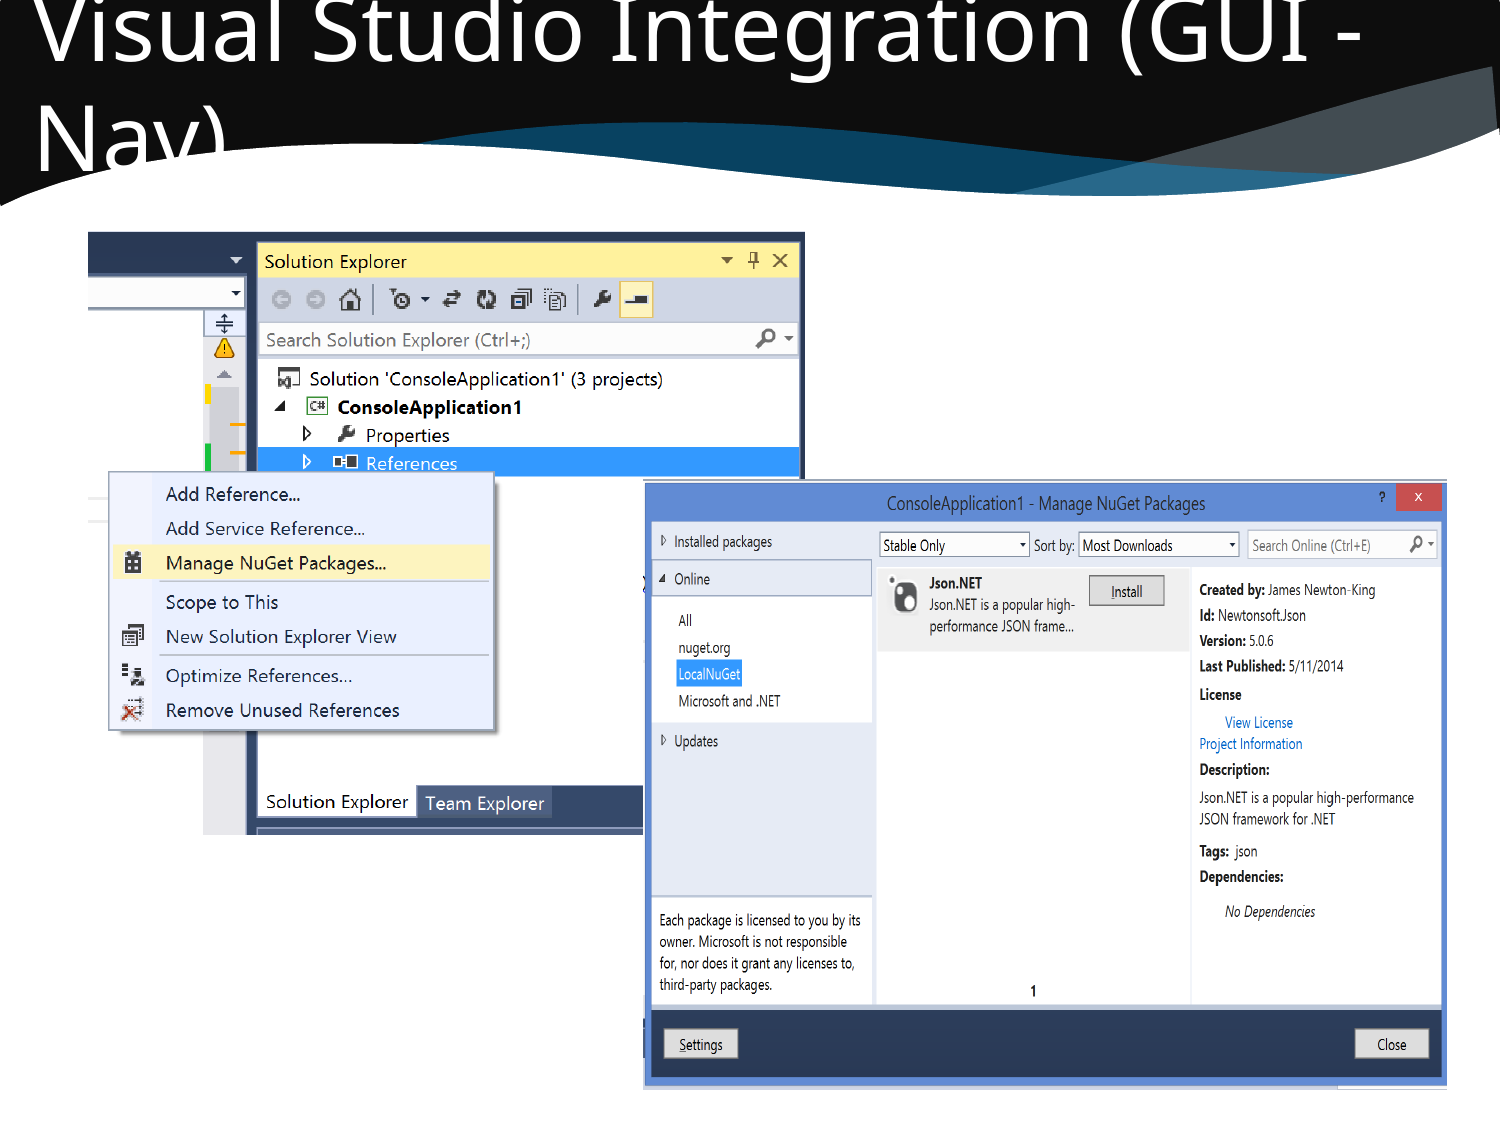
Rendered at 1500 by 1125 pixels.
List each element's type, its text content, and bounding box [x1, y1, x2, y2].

title Visual Studio Integration (GUI - Nav) [17, 0, 1483, 161]
picture [643, 479, 1447, 1090]
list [88, 231, 809, 840]
